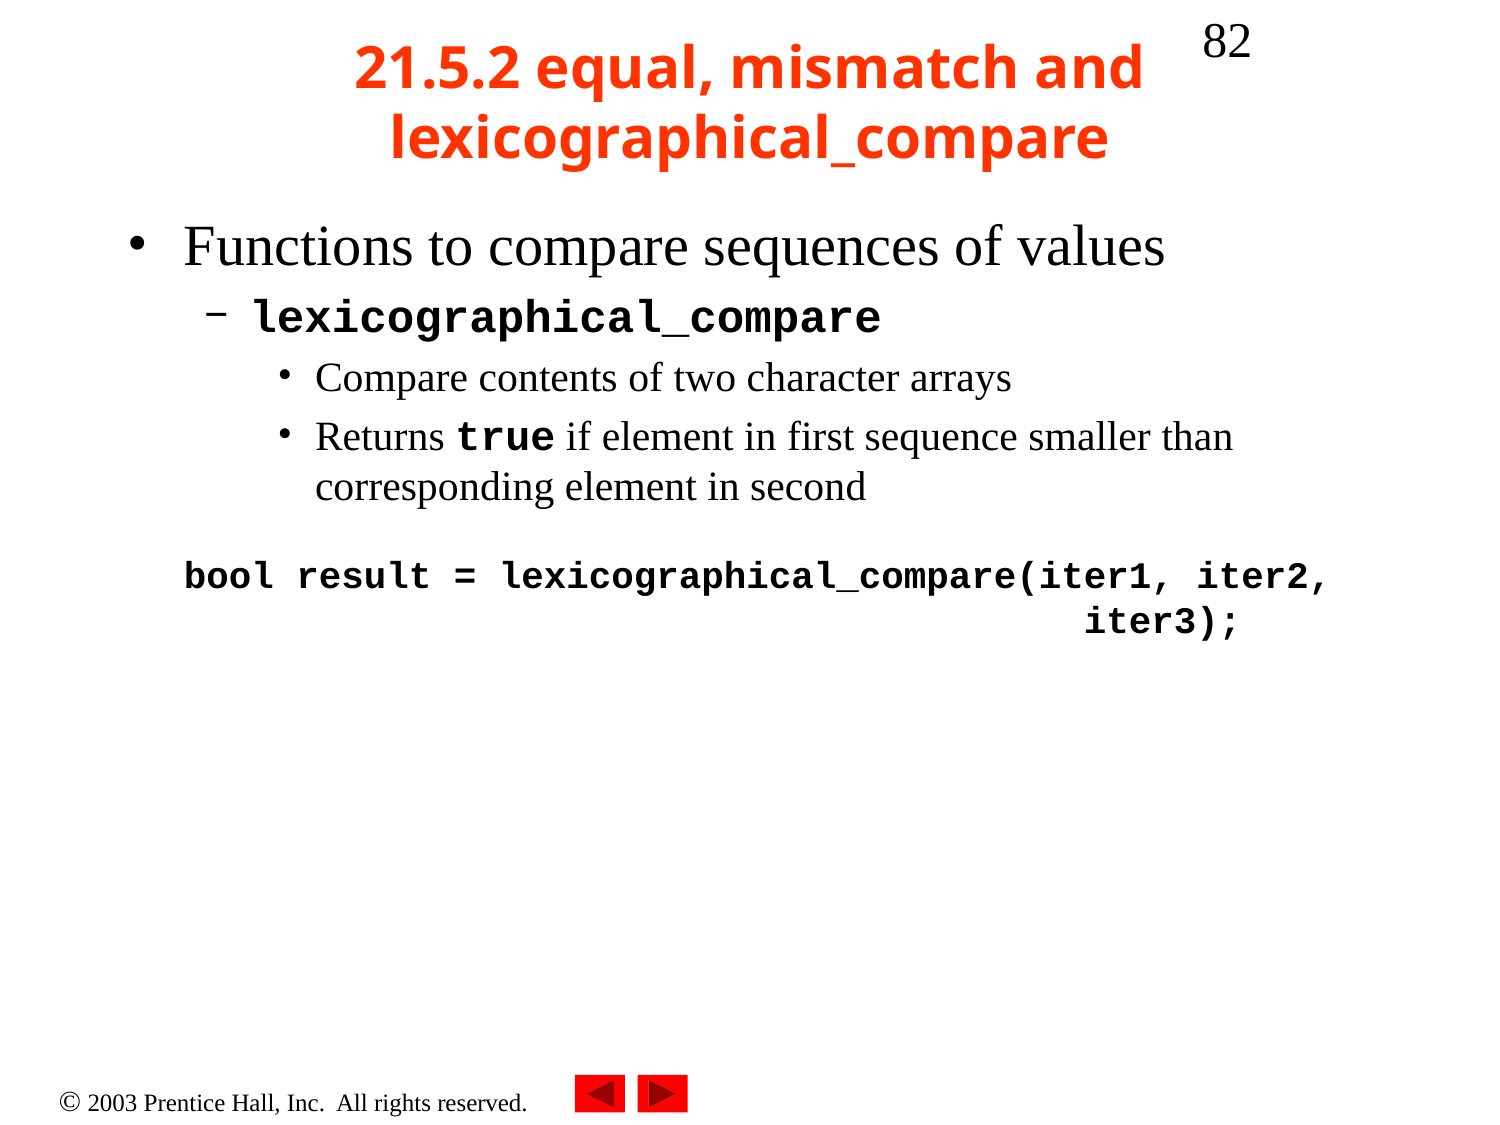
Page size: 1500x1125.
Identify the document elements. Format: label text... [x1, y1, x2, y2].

title 21.5.2 equal, mismatch and lexicographical_compare [112, 12, 1388, 188]
slide_number ‹#› [1187, 0, 1500, 75]
list Functions to compare sequences of values lexicographical_compare Compare contents of two character arrays Returns true if element in first sequence smaller than corresponding element in second bool result = lexicographical_compare(iter1, iter2, iter3); [112, 200, 1388, 1063]
